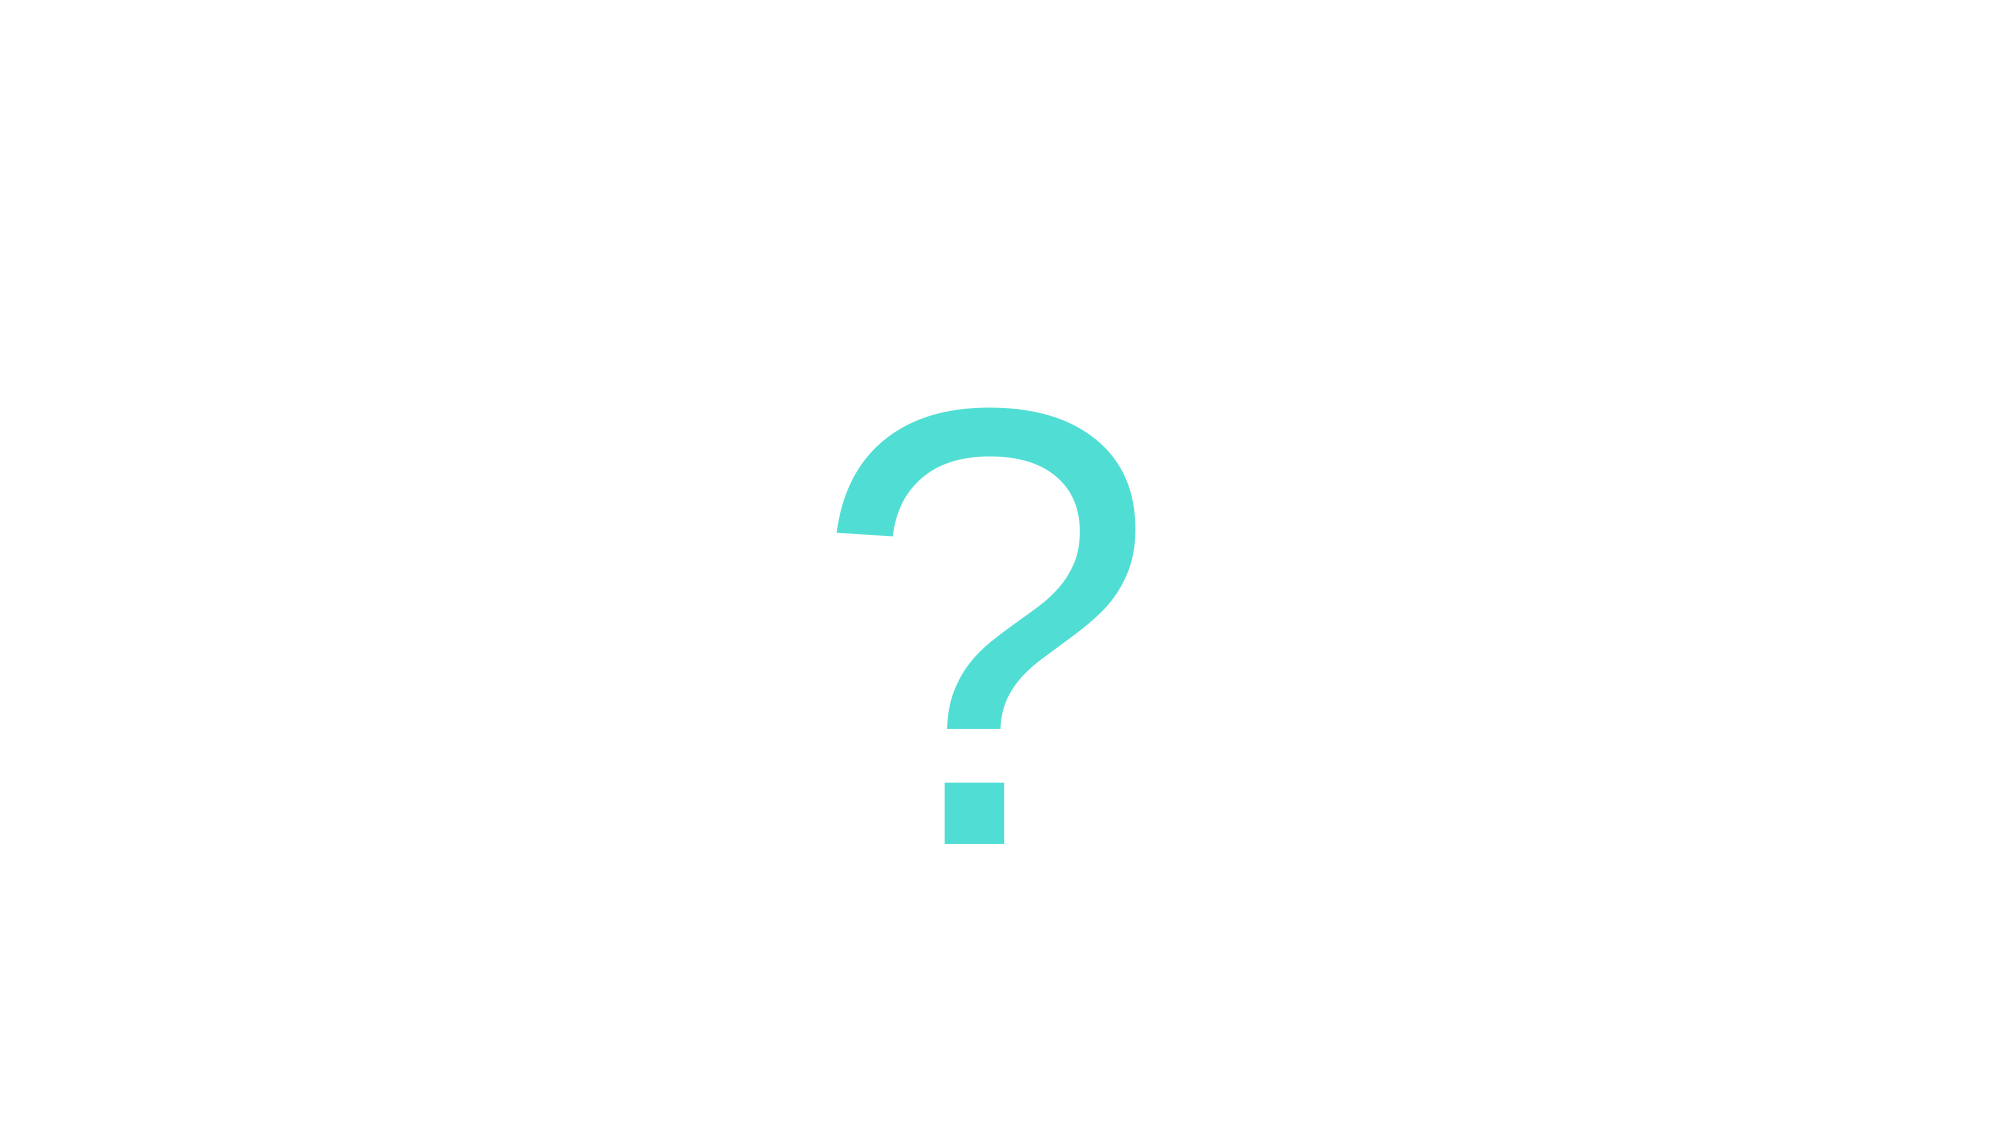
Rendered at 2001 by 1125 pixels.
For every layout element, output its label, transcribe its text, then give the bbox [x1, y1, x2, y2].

text_box ? [796, 212, 1204, 977]
